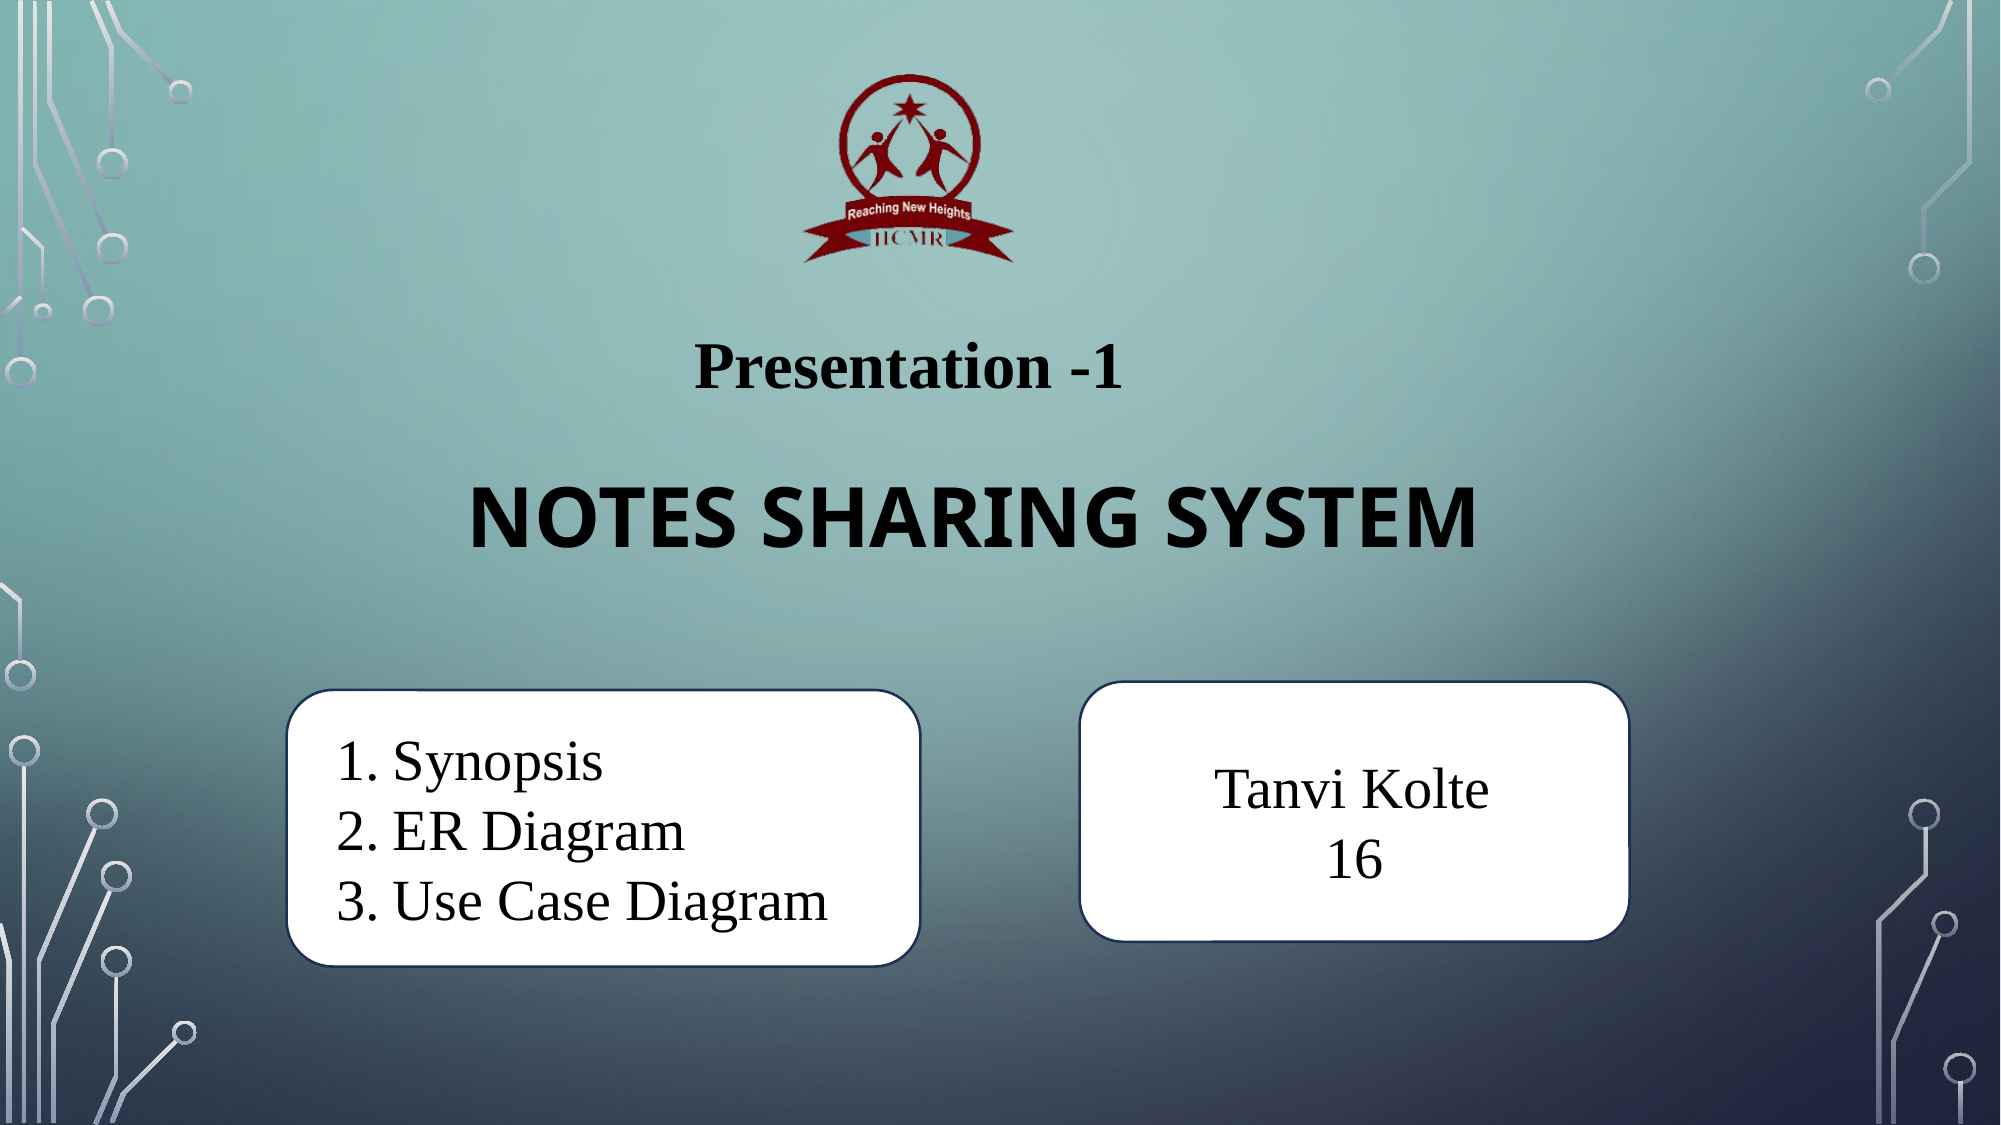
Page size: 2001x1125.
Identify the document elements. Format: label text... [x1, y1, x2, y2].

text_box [286, 689, 921, 967]
picture [800, 72, 1017, 270]
text_box Presentation -1 [679, 314, 1233, 410]
text_box [1078, 680, 1631, 944]
text_box Tanvi Kolte 16 [1199, 742, 1510, 898]
text_box NOTES SHARING SYSTEM [451, 456, 1548, 572]
